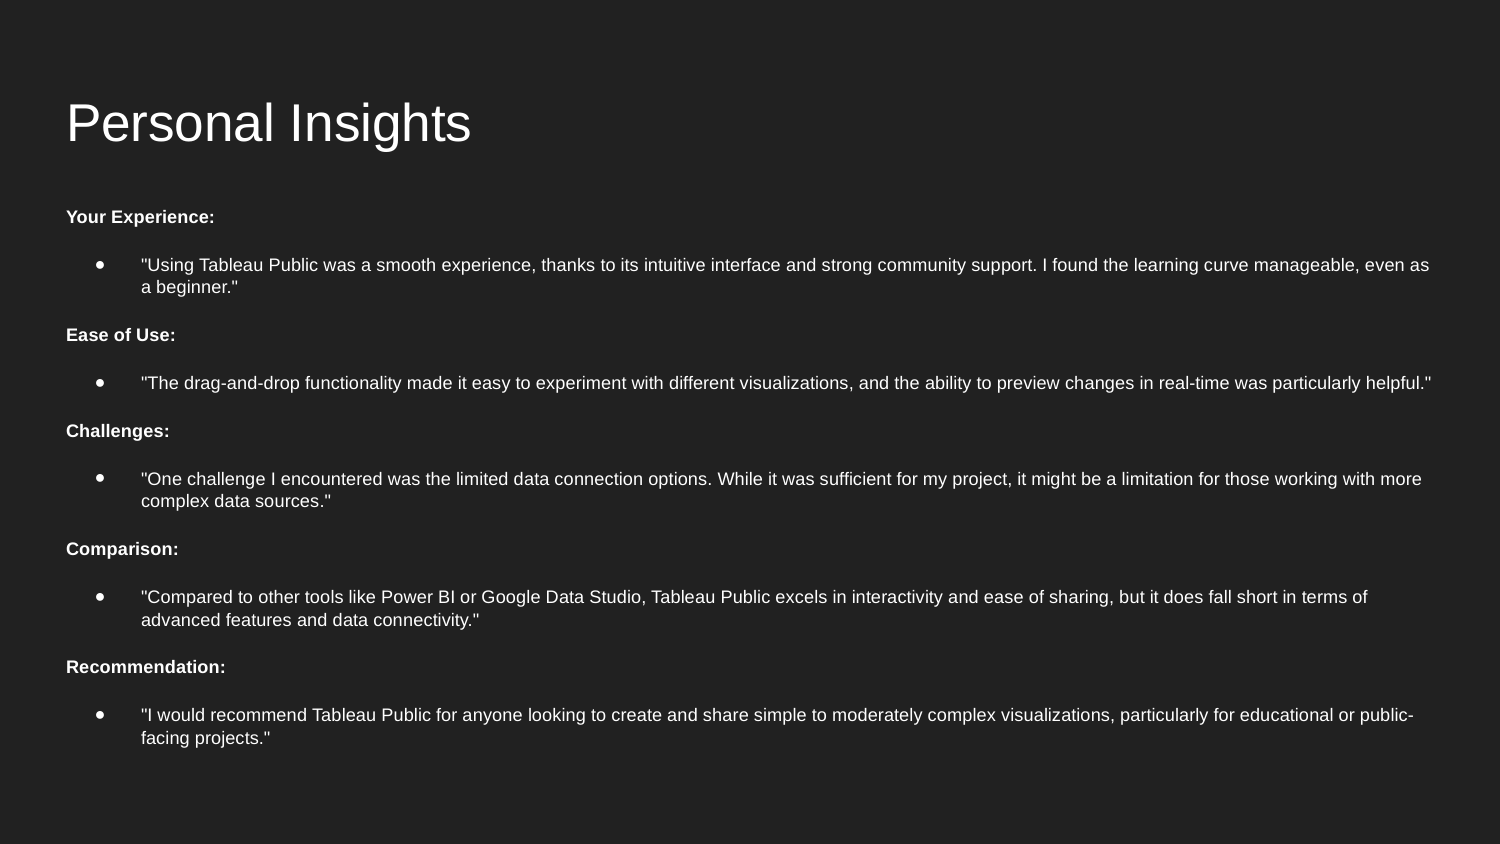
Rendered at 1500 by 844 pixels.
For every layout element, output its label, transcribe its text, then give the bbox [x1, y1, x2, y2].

list Your Experience: "Using Tableau Public was a smooth experience, thanks to its intuitive interface and strong community support. I found the learning curve manageable, even as a beginner." Ease of Use: "The drag-and-drop functionality made it easy to experiment with different visualizations, and the ability to preview changes in real-time was particularly helpful." Challenges: "One challenge I encountered was the limited data connection options. While it was sufficient for my project, it might be a limitation for those working with more complex data sources." Comparison: "Compared to other tools like Power BI or Google Data Studio, Tableau Public excels in interactivity and ease of sharing, but it does fall short in terms of advanced features and data connectivity." Recommendation: "I would recommend Tableau Public for anyone looking to create and share simple to moderately complex visualizations, particularly for educational or public-facing projects." [51, 189, 1449, 750]
title Personal Insights [51, 72, 1449, 167]
